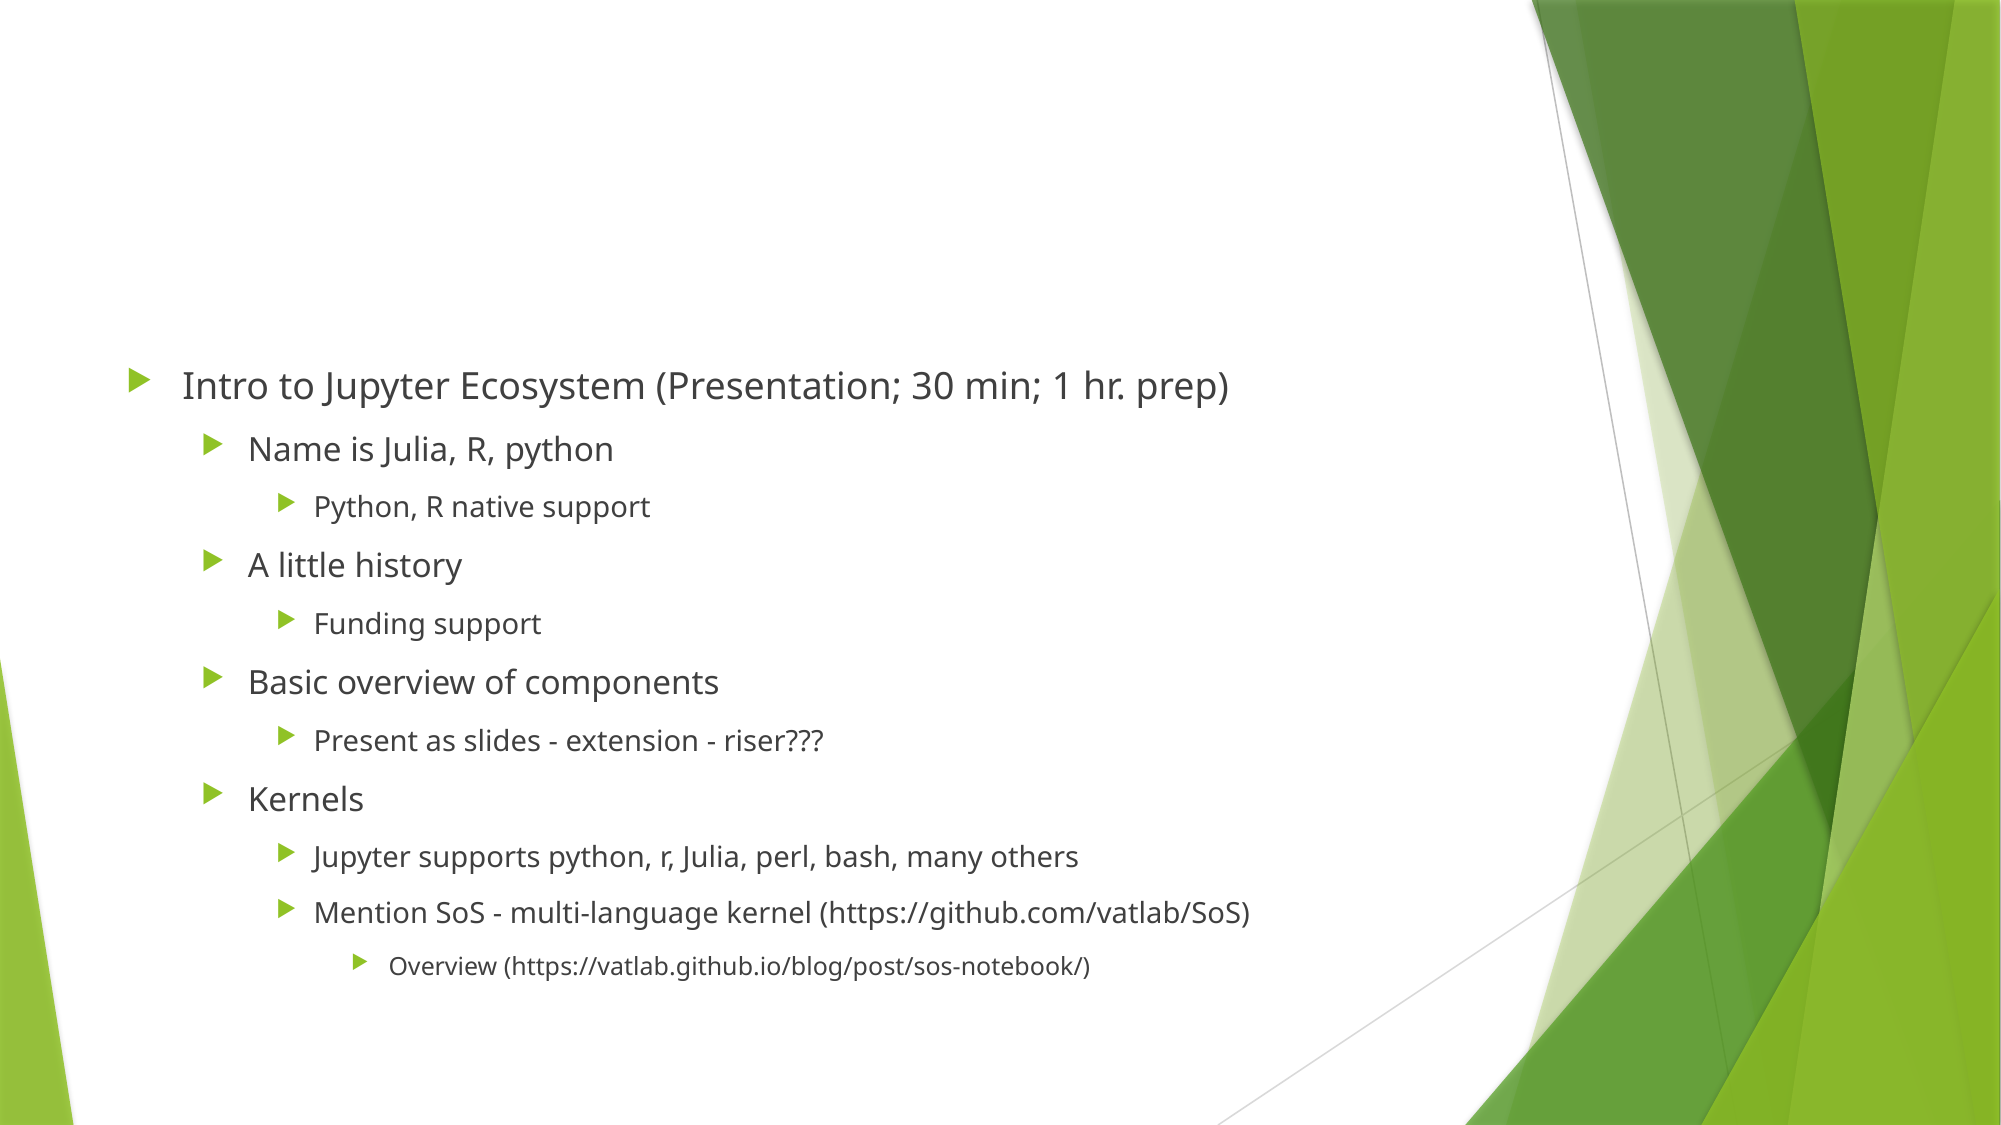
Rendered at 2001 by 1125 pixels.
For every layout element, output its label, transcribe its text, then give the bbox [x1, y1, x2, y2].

list Intro to Jupyter Ecosystem (Presentation; 30 min; 1 hr. prep) Name is Julia, R, python Python, R native support A little history Funding support Basic overview of components Present as slides - extension - riser??? Kernels Jupyter supports python, r, Julia, perl, bash, many others Mention SoS - multi-language kernel (https://github.com/vatlab/SoS) Overview (https://vatlab.github.io/blog/post/sos-notebook/) [111, 354, 1522, 992]
